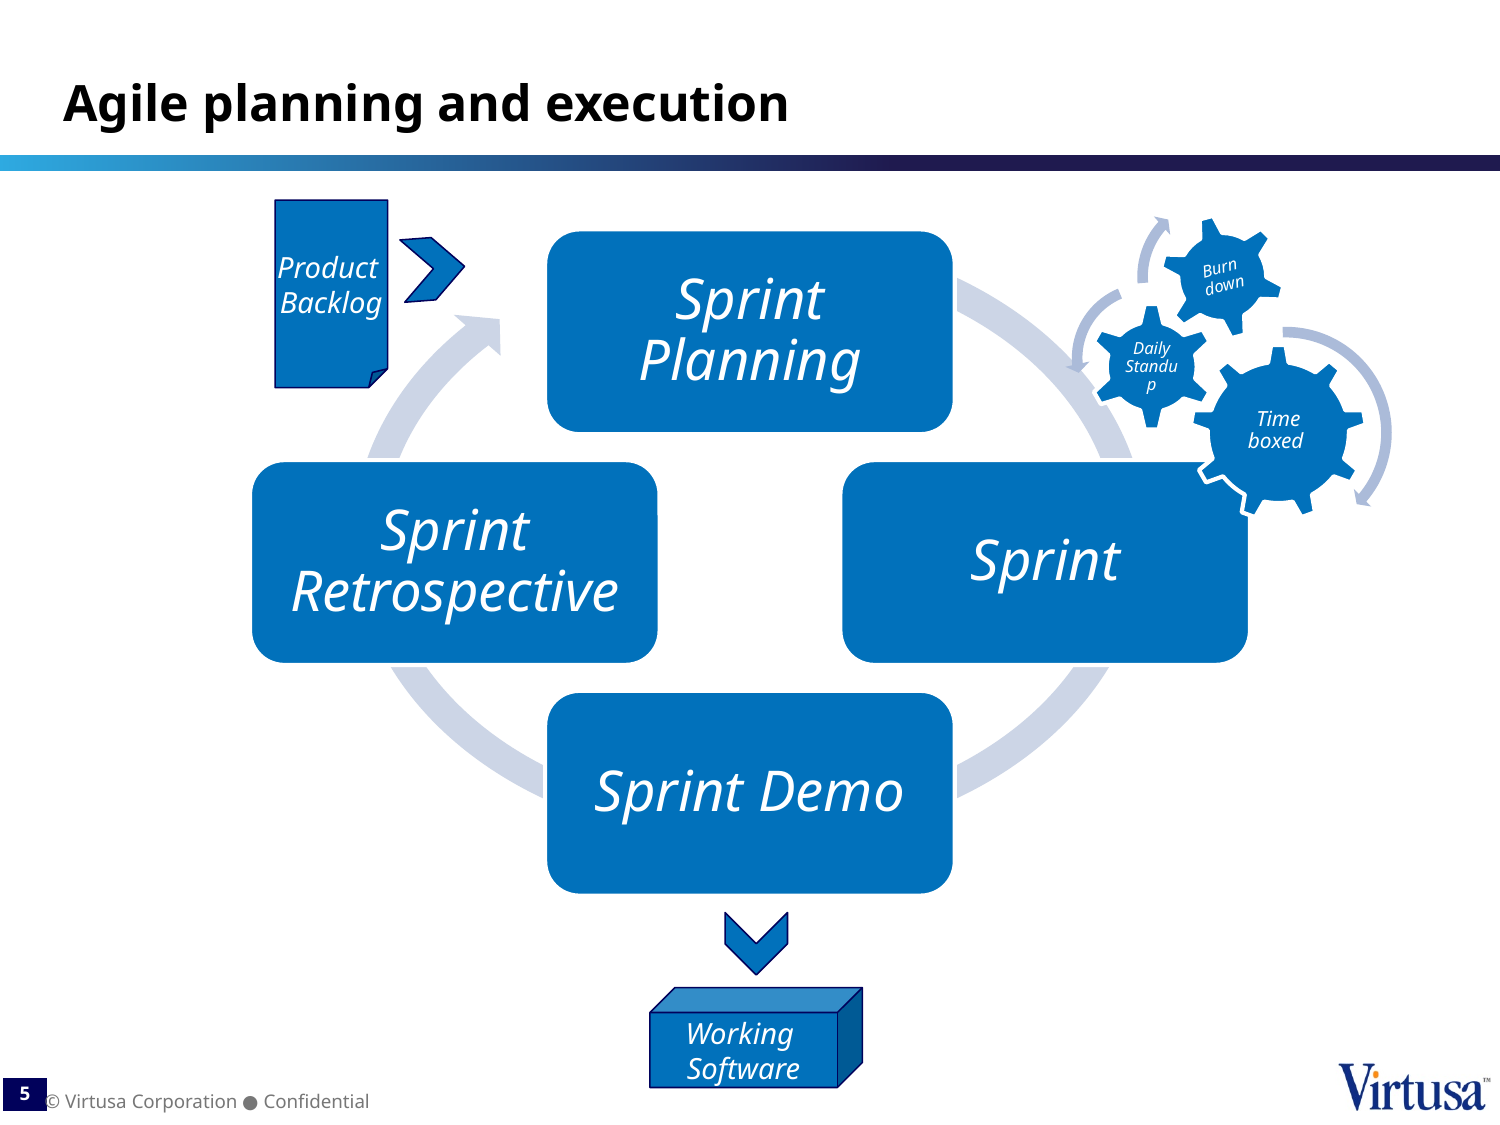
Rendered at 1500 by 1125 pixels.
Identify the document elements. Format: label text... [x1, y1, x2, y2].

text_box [249, 199, 1463, 1088]
picture [0, 155, 1500, 171]
picture [1335, 1058, 1491, 1111]
text_box Agile planning and execution [48, 64, 1453, 153]
